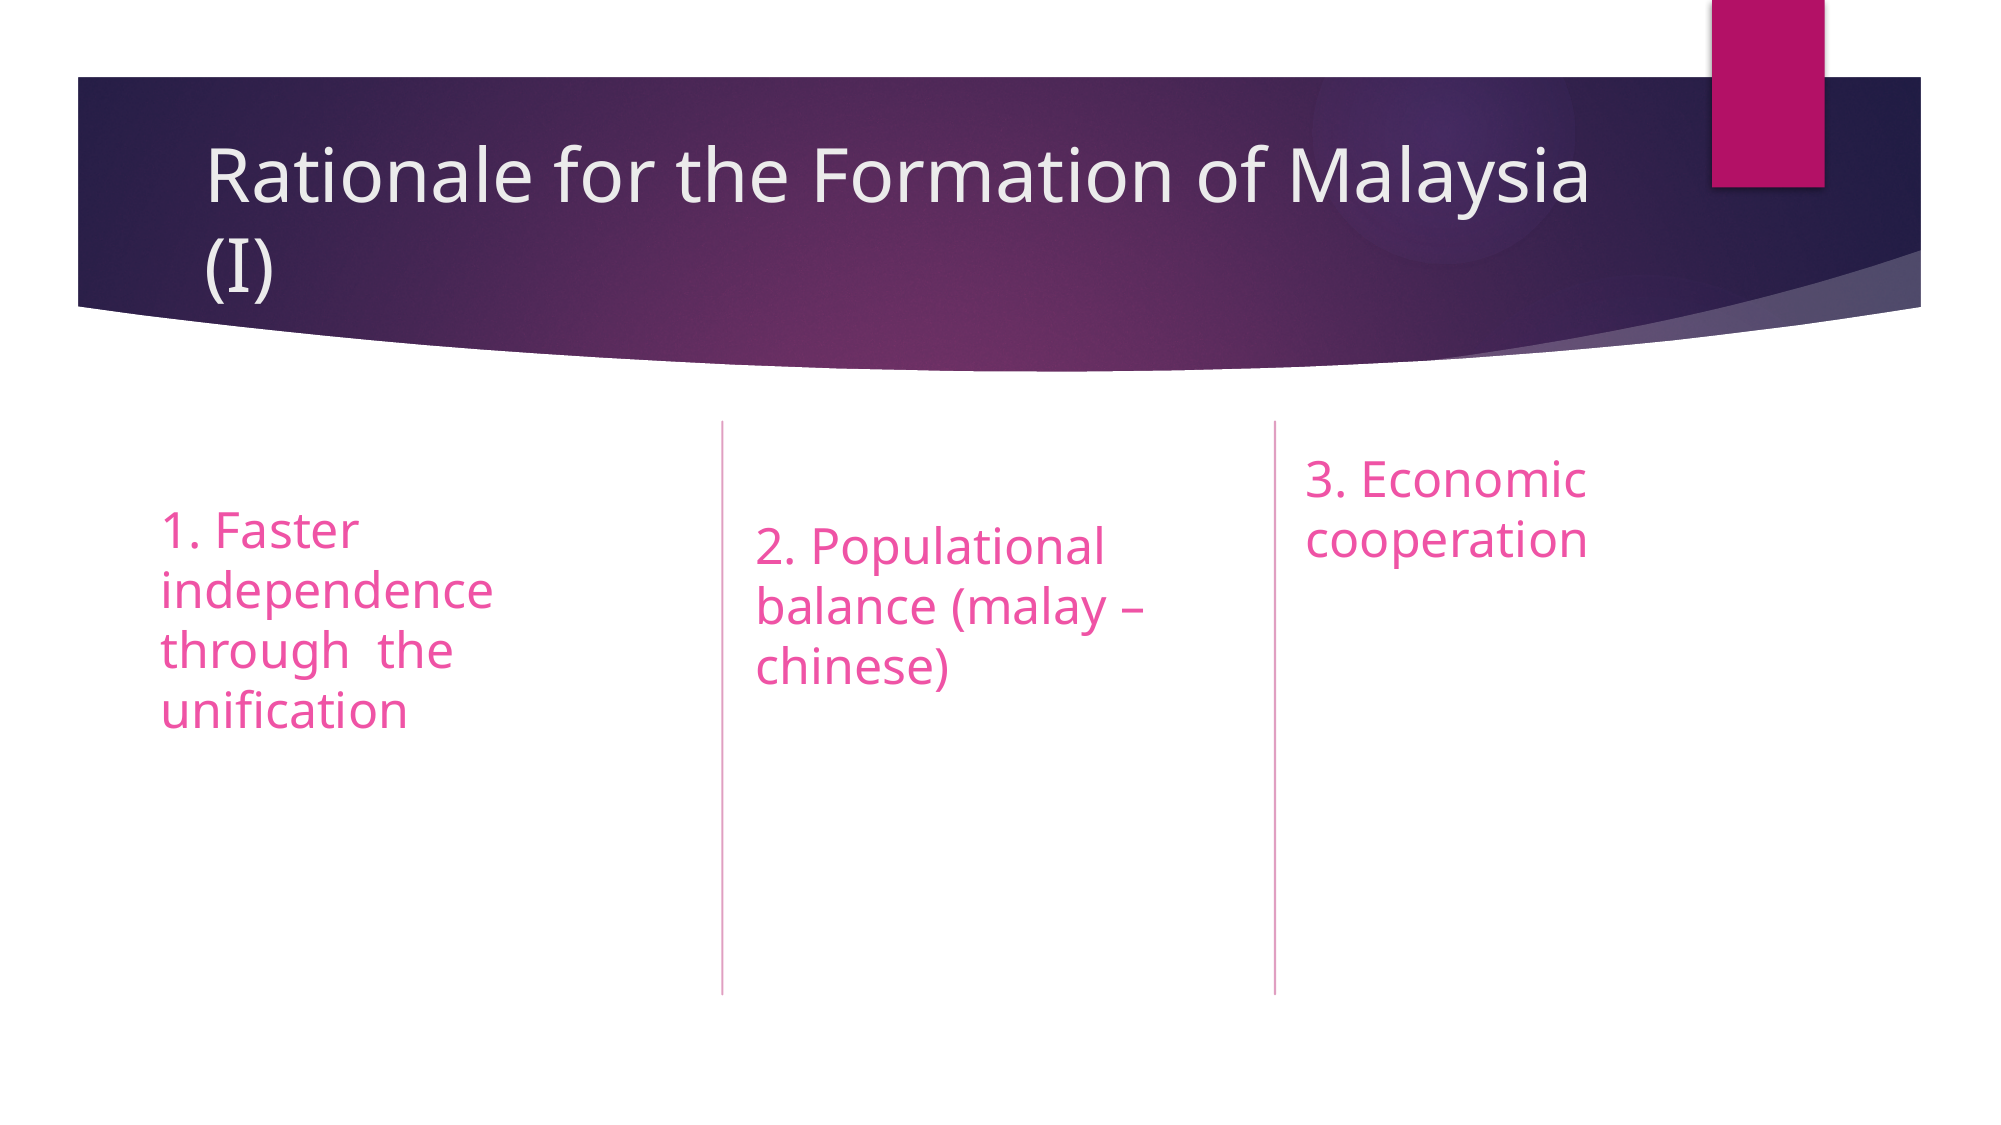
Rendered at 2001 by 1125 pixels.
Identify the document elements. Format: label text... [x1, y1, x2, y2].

list 1. Faster independence through the unification [145, 455, 661, 746]
list 3. Economic cooperation [1290, 411, 1807, 576]
list 2. Populational balance (malay – chinese) [740, 411, 1257, 702]
title Rationale for the Formation of Malaysia (I) [189, 159, 1638, 276]
